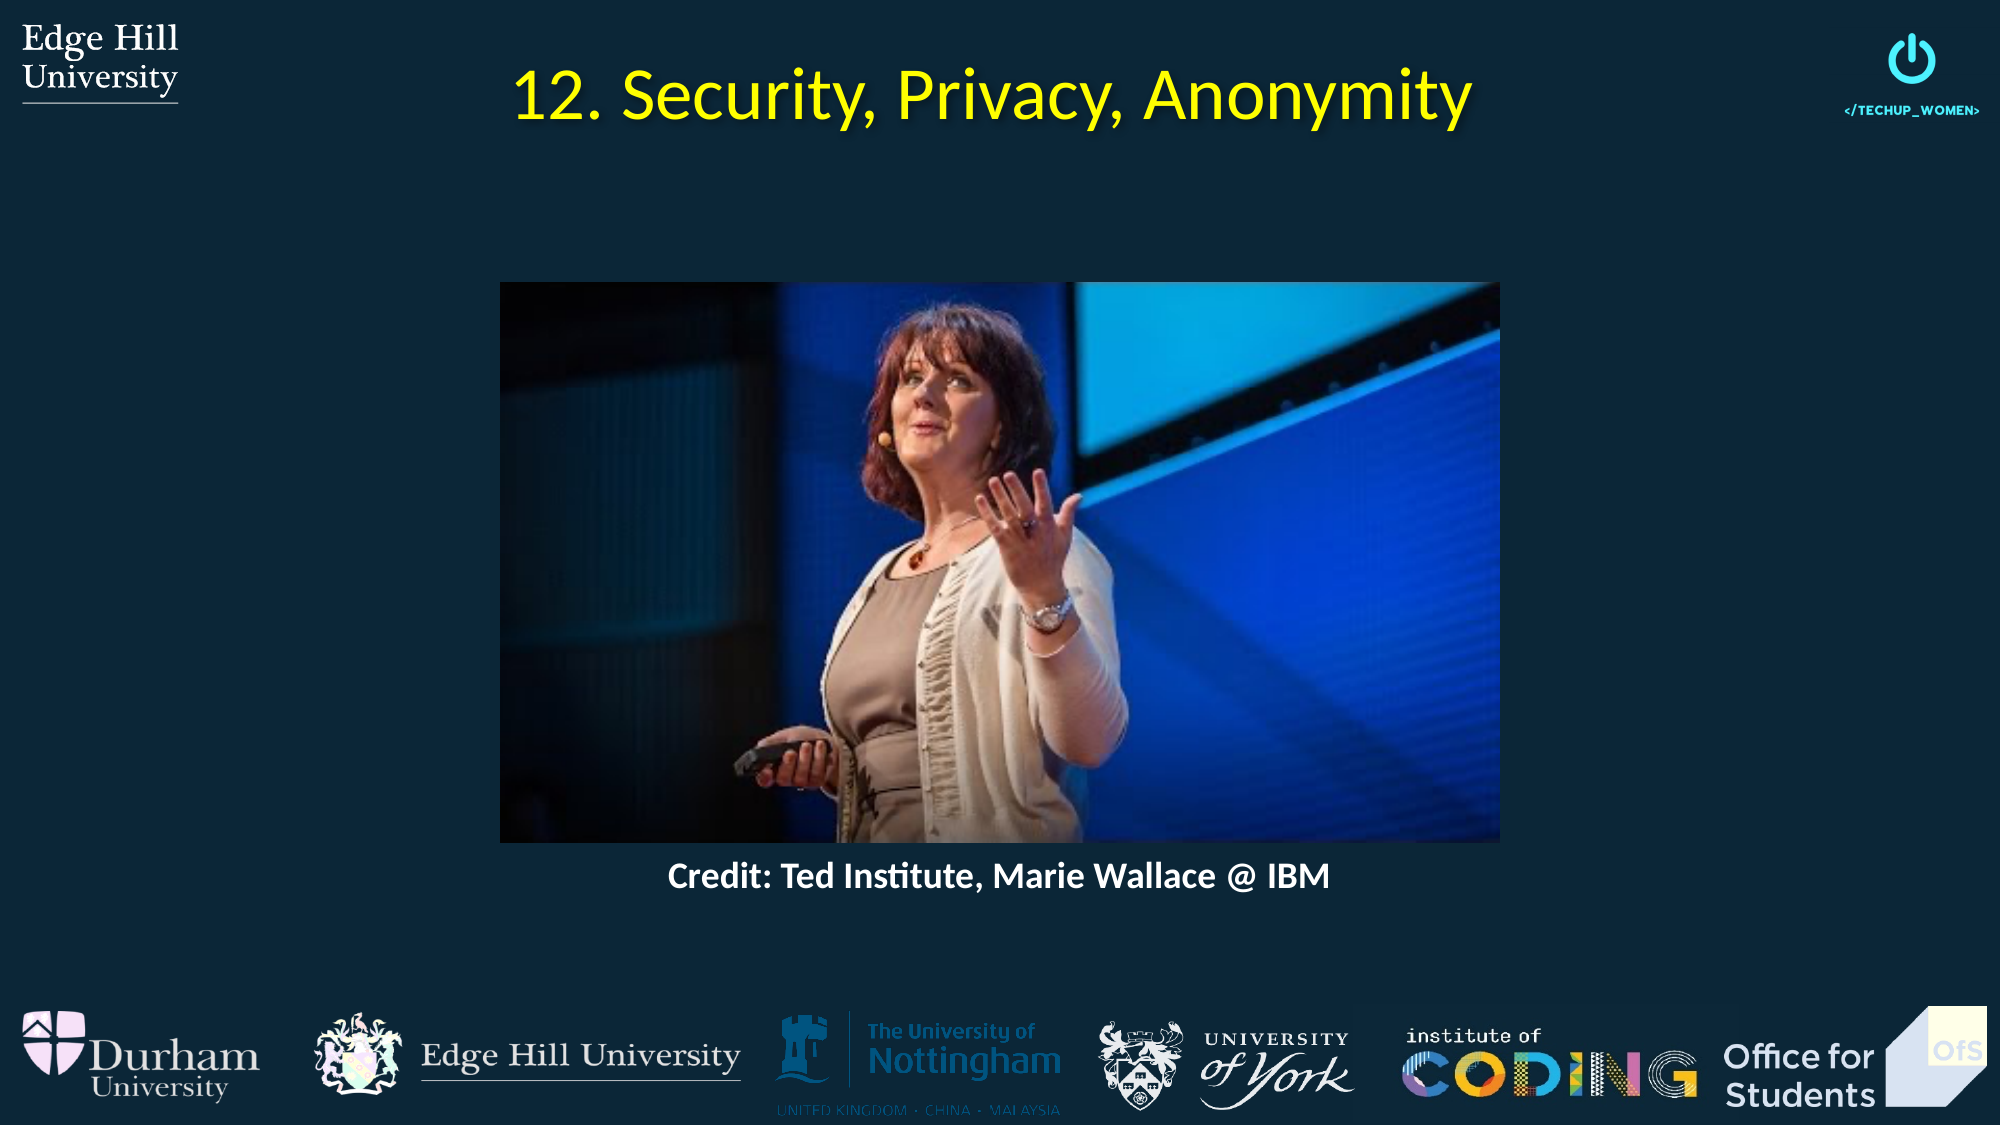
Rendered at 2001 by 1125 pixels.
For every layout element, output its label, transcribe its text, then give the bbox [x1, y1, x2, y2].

text_box Credit: Ted Institute, Marie Wallace @ IBM [653, 844, 1347, 949]
picture [14, 17, 186, 114]
text_box 12. Security, Privacy, Anonymity [407, 37, 1577, 142]
picture [1353, 1004, 1739, 1123]
picture [1829, 0, 2000, 146]
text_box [499, 281, 1500, 844]
picture [764, 1006, 1071, 1123]
